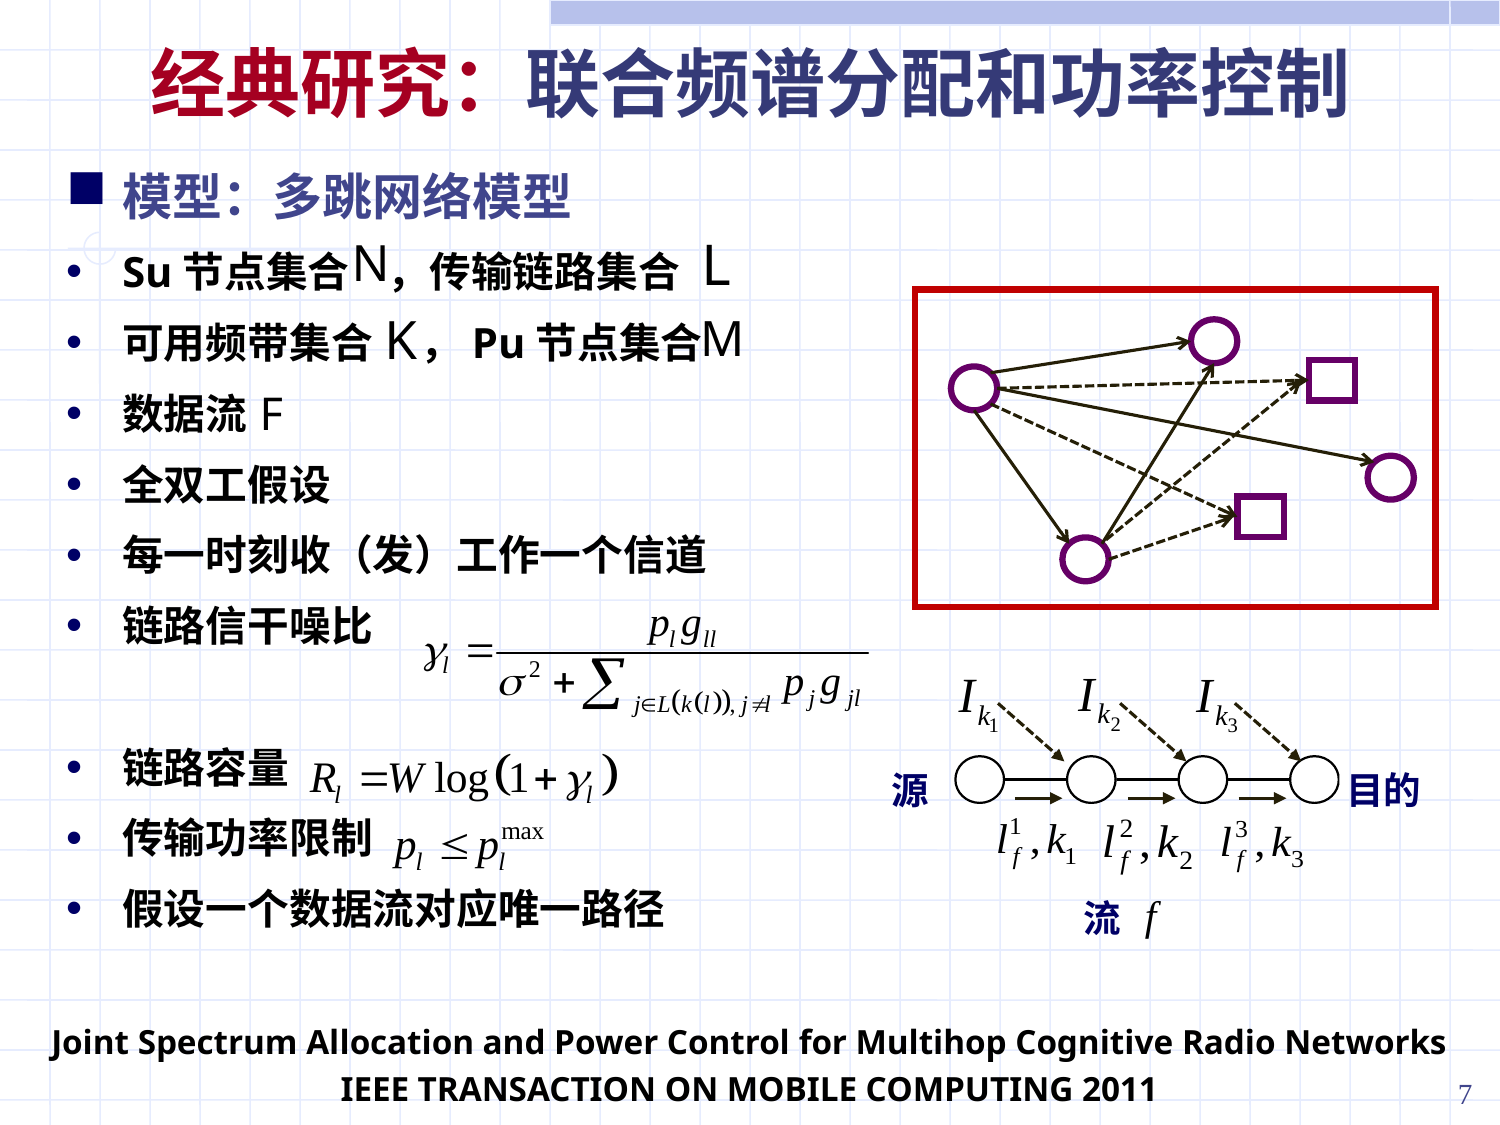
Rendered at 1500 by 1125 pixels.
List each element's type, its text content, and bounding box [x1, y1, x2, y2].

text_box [914, 289, 1436, 608]
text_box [341, 235, 413, 295]
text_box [382, 811, 554, 882]
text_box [876, 662, 1444, 949]
text_box Joint Spectrum Allocation and Power Control for Multihop Cognitive Radio Networks IEEE TRANSACTION ON MOBILE COMPUTING 2011 [0, 1013, 1500, 1116]
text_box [693, 233, 751, 301]
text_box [252, 388, 306, 443]
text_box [376, 310, 435, 373]
text_box 经典研究：联合频谱分配和功率控制 [0, 24, 1500, 155]
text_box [693, 311, 768, 370]
text_box 模型：多跳网络模型 Su节点集合 ，传输链路集合 可用频带集合 ，Pu节点集合 数据流 全双工假设 每一时刻收（发）工作一个信道 链路信干噪比 链路容量 传输功率限制 假设一个数据流对应唯一路径 [51, 142, 1449, 1013]
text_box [415, 597, 876, 733]
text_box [301, 745, 625, 819]
